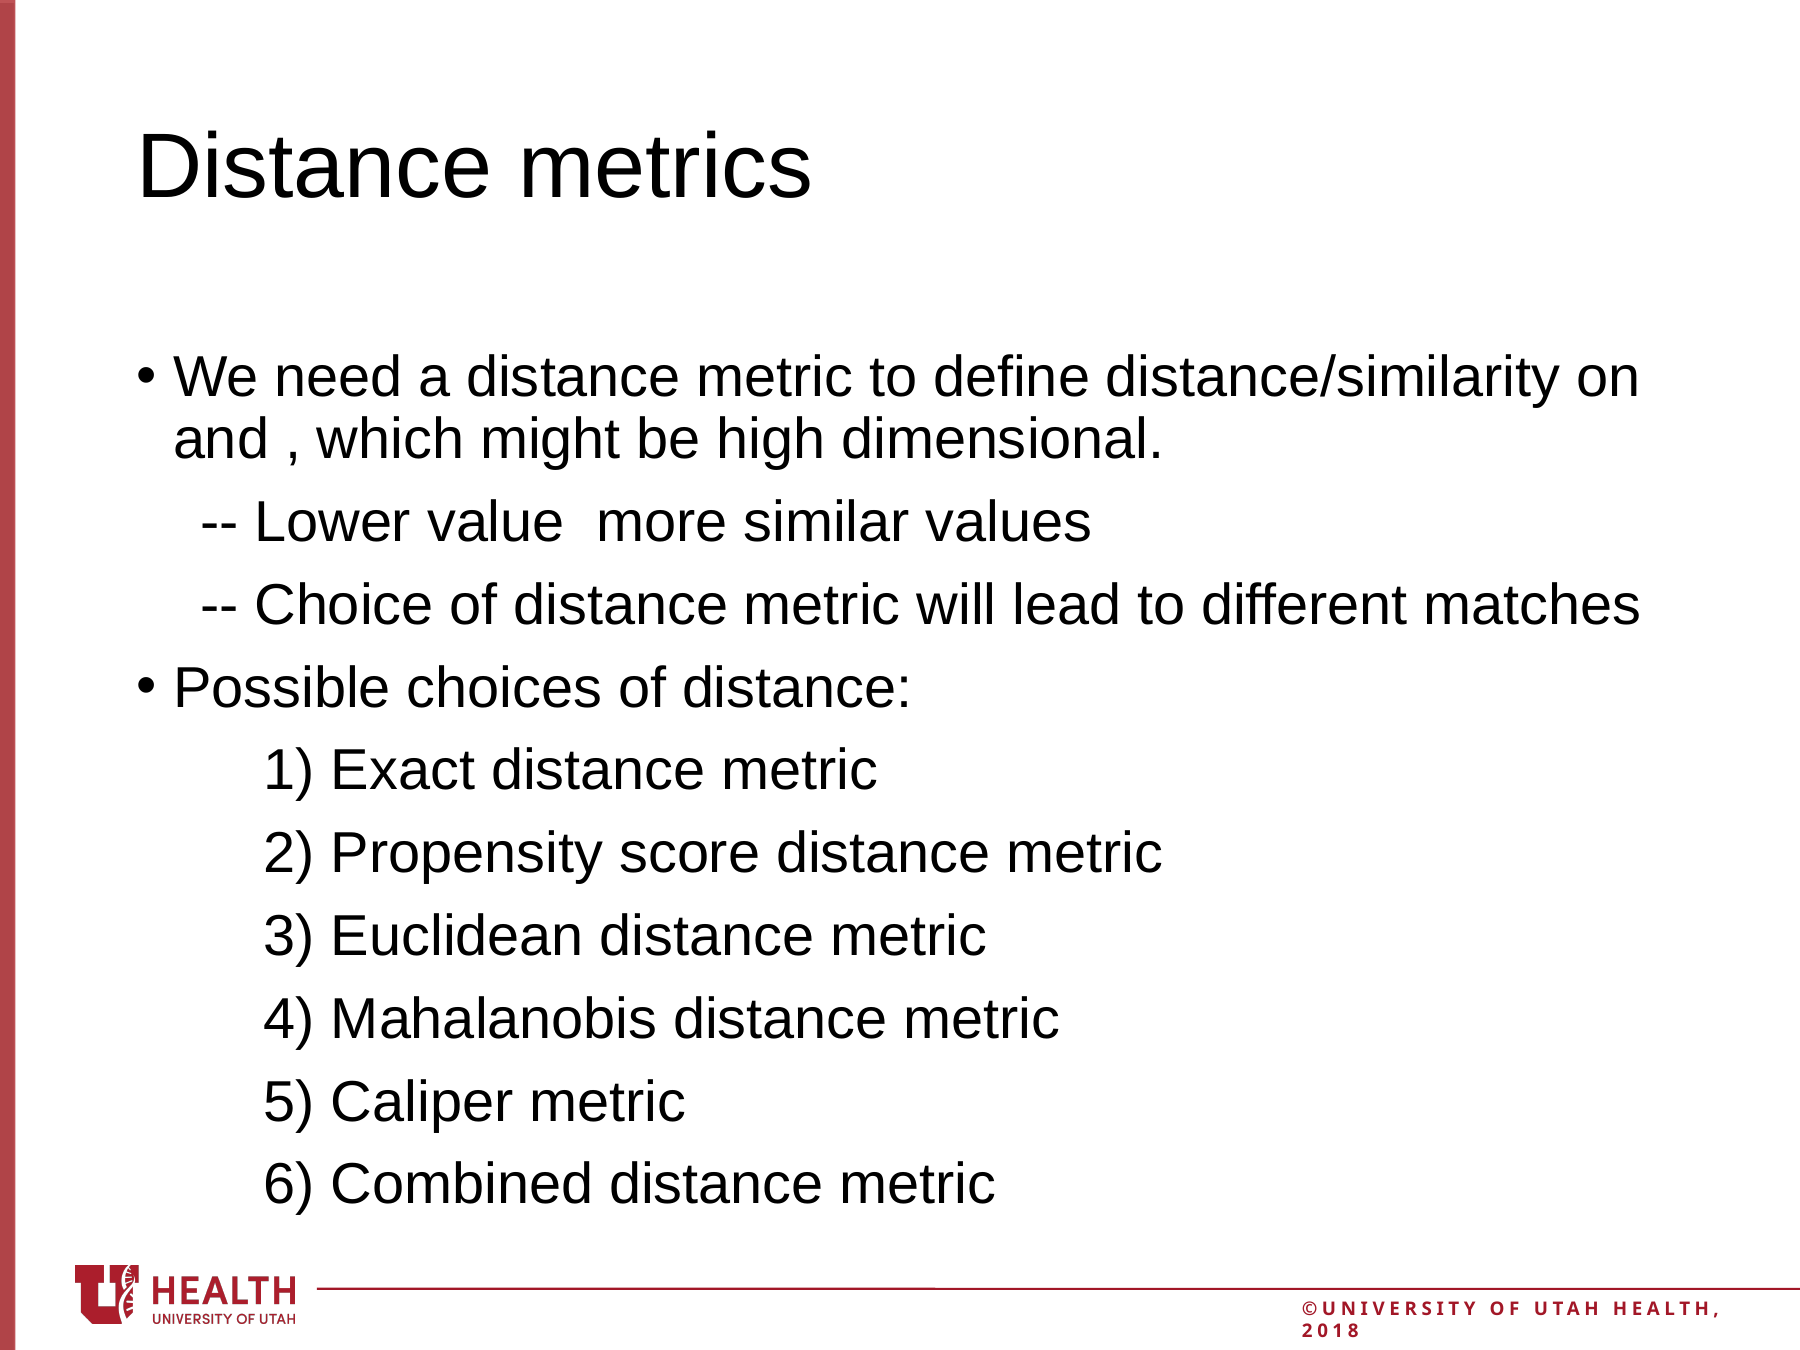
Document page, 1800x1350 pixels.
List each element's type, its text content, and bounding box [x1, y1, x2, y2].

title Distance metrics [135, 113, 1710, 222]
picture [75, 1265, 295, 1324]
